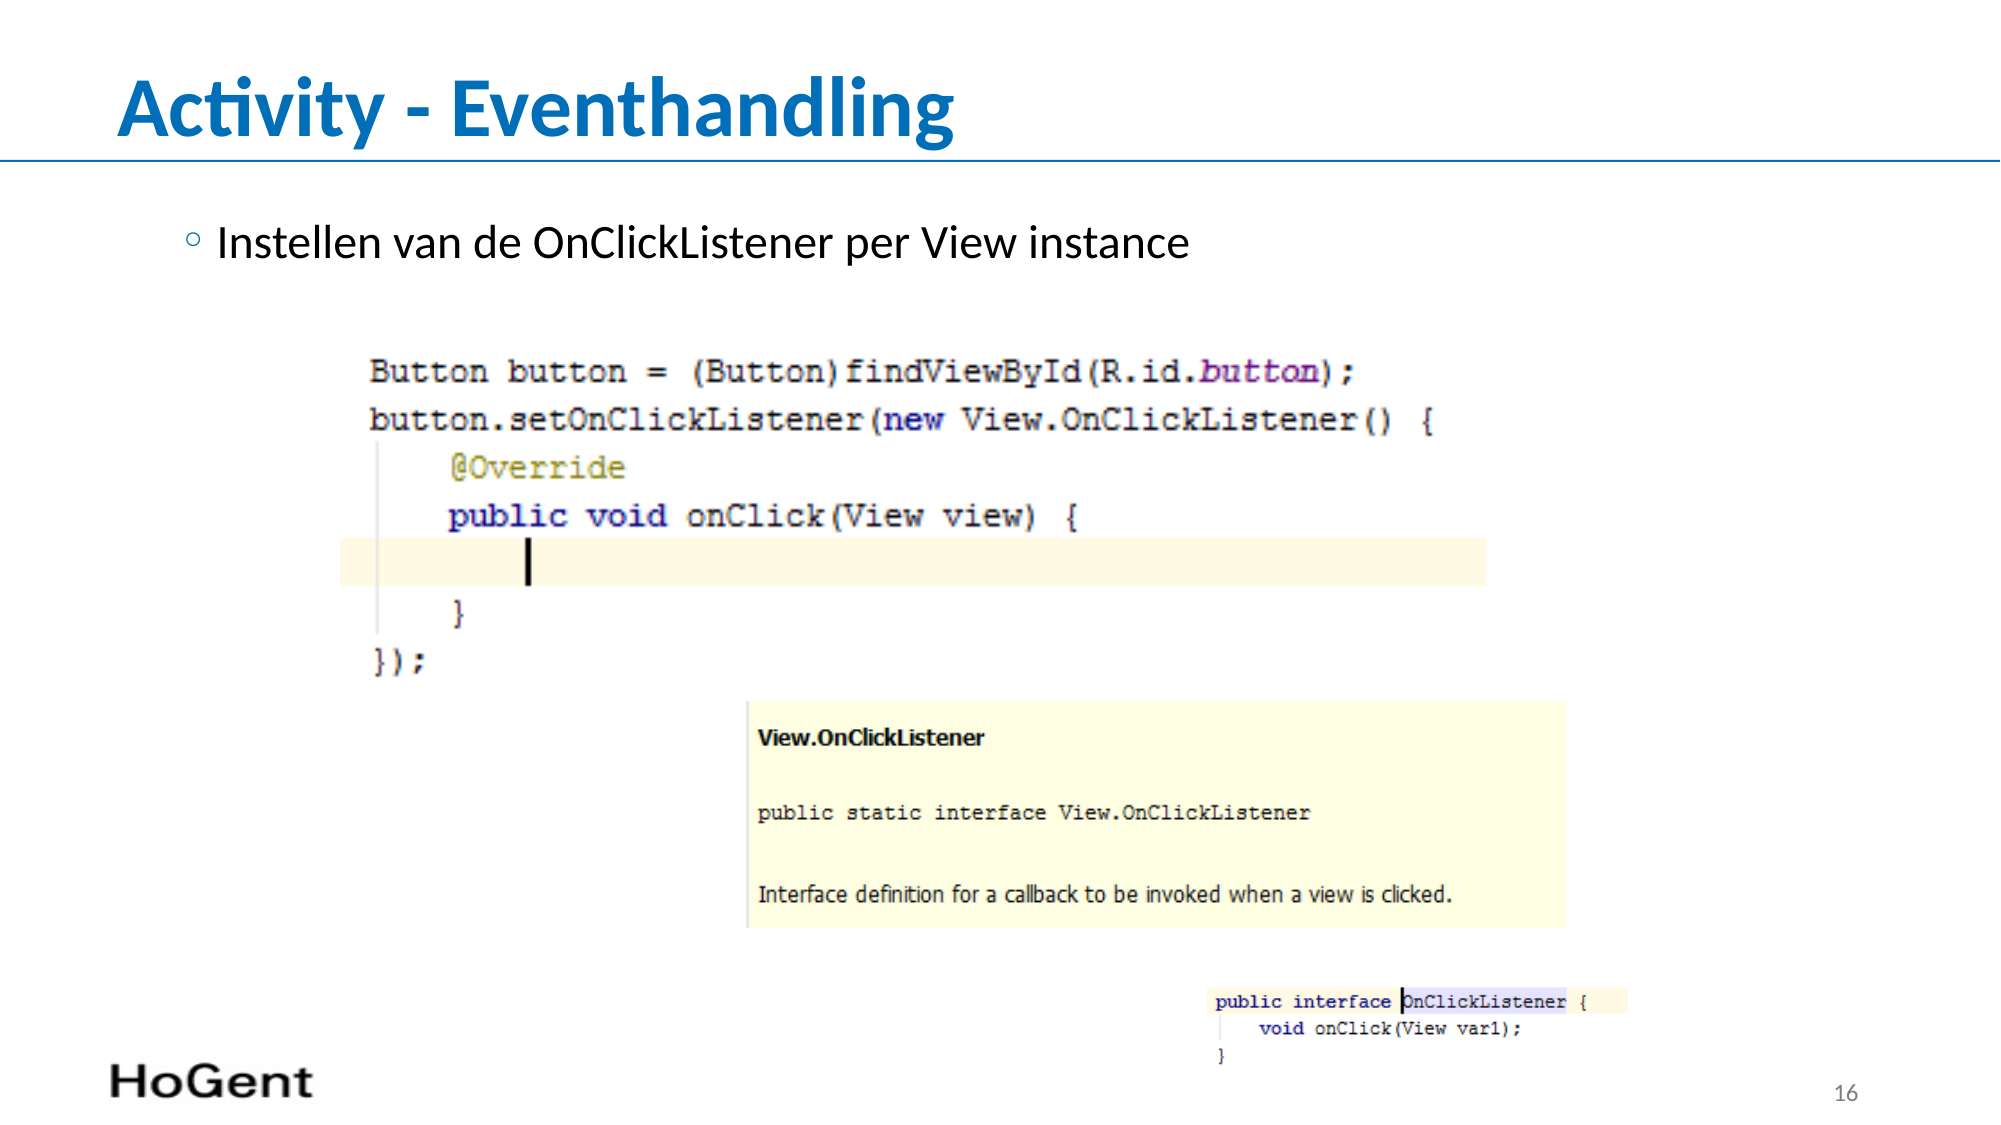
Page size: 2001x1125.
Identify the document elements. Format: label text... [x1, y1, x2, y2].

picture [745, 701, 1567, 929]
slide_number 16 [1833, 1046, 1977, 1107]
picture [1207, 985, 1629, 1077]
list Instellen van de OnClickListener per View instance [99, 203, 1898, 1035]
picture [339, 332, 1487, 700]
picture [78, 1041, 339, 1118]
title Activity - Eventhandling [102, 20, 1894, 185]
